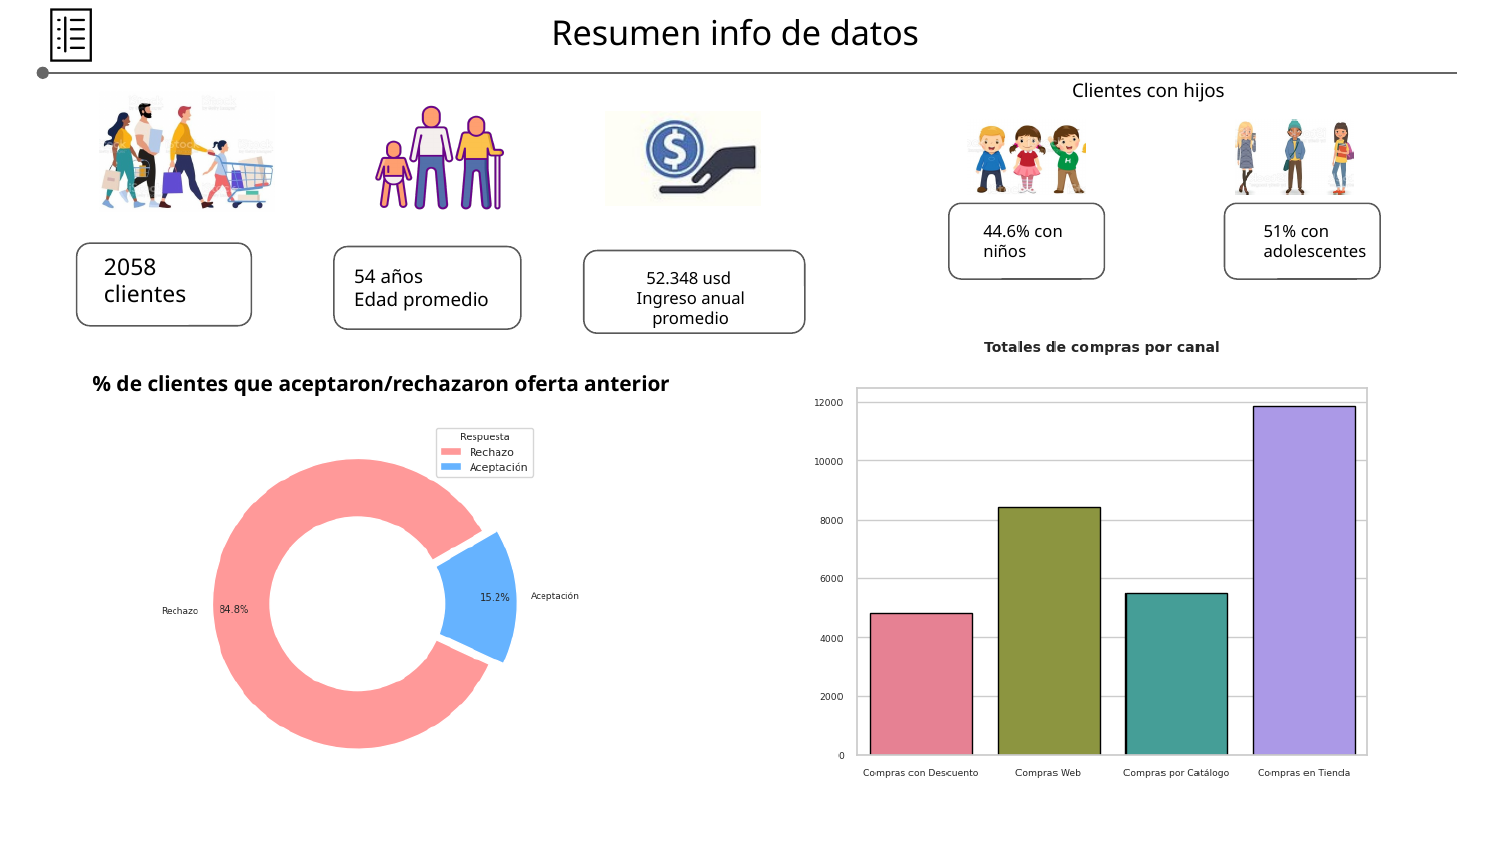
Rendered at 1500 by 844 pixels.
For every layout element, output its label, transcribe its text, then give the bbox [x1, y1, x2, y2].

text_box [1224, 203, 1376, 280]
picture [42, 6, 100, 65]
picture [99, 90, 275, 212]
text_box Clientes con hijos [1057, 80, 1259, 113]
text_box [333, 246, 517, 330]
text_box % de clientes que aceptaron/rechazaron oferta anterior [76, 357, 686, 408]
text_box 54 años Edad promedio [339, 249, 541, 325]
text_box 51% con adolescentes [1248, 205, 1399, 276]
picture [604, 111, 762, 207]
picture [1235, 119, 1354, 195]
picture [374, 97, 506, 219]
text_box [583, 250, 805, 334]
text_box 44.6% con niños [968, 205, 1119, 276]
picture [804, 331, 1378, 786]
text_box 2058 clientes [89, 237, 240, 243]
title Resumen info de datos [36, 0, 1434, 68]
text_box [948, 203, 1101, 280]
text_box [76, 243, 252, 326]
text_box 52.348 usd Ingreso anual promedio [603, 253, 779, 343]
picture [967, 119, 1086, 195]
picture [151, 413, 589, 794]
text_box 2058 clientes [89, 326, 240, 332]
text_box Clientes con hijos [1057, 67, 1259, 71]
